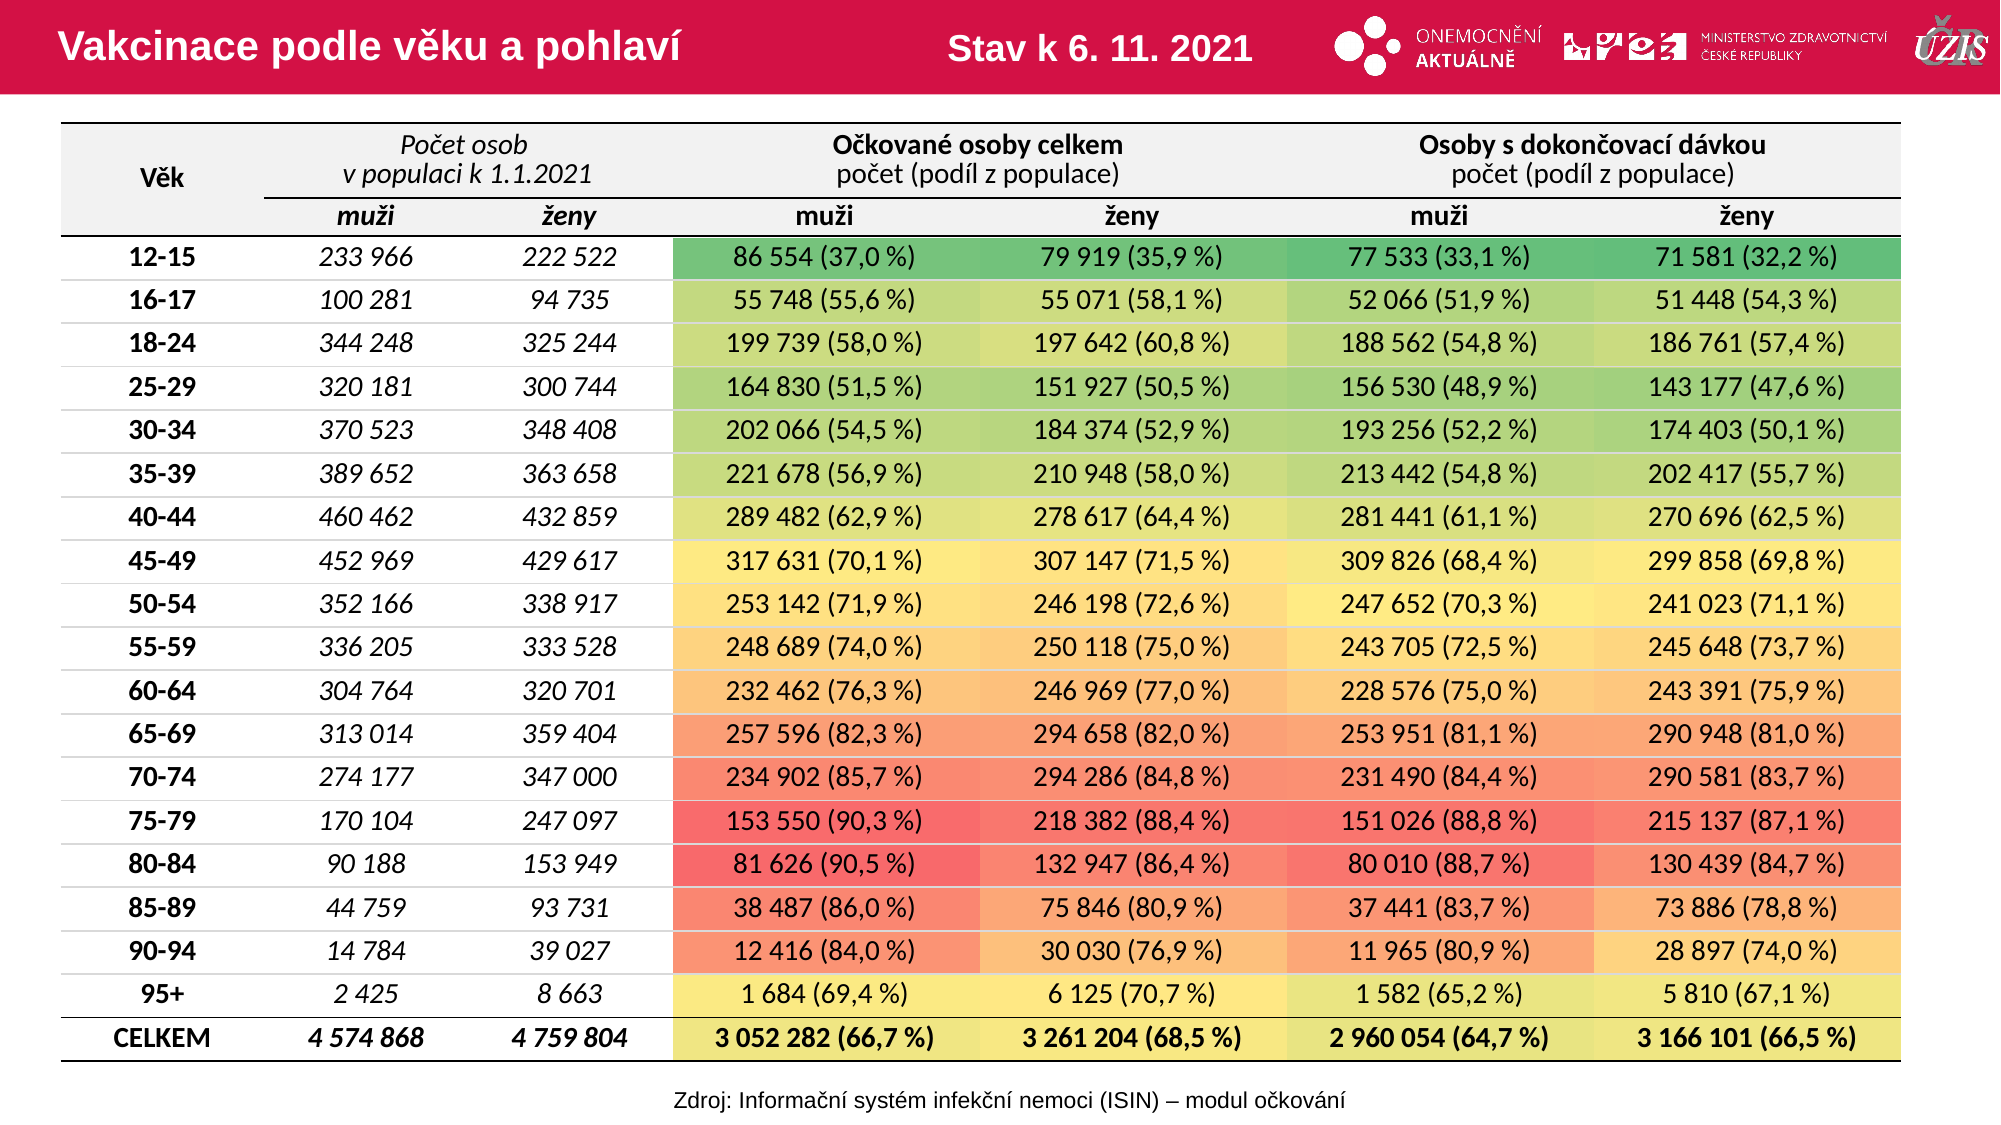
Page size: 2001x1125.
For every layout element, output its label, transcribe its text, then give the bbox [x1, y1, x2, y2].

table_cell 250 118 (75,0 %) [978, 628, 1286, 669]
table_cell 243 705 (72,5 %) [1286, 628, 1593, 669]
table_cell 37 441 (83,7 %) [1286, 888, 1593, 930]
table_cell 4 759 804 [468, 1018, 671, 1060]
table_cell 344 248 [264, 324, 468, 366]
table_cell 25-29 [61, 367, 264, 409]
picture [1563, 31, 1888, 60]
table_cell 193 256 (52,2 %) [1286, 411, 1593, 452]
table_header Osoby s dokončovací dávkou počet (podíl z populace) [1286, 124, 1901, 197]
table_cell 164 830 (51,5 %) [671, 367, 978, 409]
table_header Počet osob v populaci k 1.1.2021 [264, 124, 671, 197]
table_cell 246 969 (77,0 %) [978, 671, 1286, 713]
table_cell 309 826 (68,4 %) [1286, 541, 1593, 583]
table_cell 50-54 [61, 584, 264, 626]
table_cell 39 027 [468, 932, 671, 973]
table_cell 3 166 101 (66,5 %) [1593, 1018, 1901, 1060]
table_cell 153 550 (90,3 %) [671, 801, 978, 843]
table_cell 94 735 [468, 281, 671, 322]
table_cell 90 188 [264, 845, 468, 886]
table_cell 38 487 (86,0 %) [671, 888, 978, 930]
table_cell 232 462 (76,3 %) [671, 671, 978, 713]
picture [1915, 15, 1989, 66]
table_cell 51 448 (54,3 %) [1593, 281, 1901, 322]
table_cell 44 759 [264, 888, 468, 930]
table_cell 86 554 (37,0 %) [671, 237, 978, 279]
table_cell 80-84 [61, 845, 264, 886]
table_cell 11 965 (80,9 %) [1286, 932, 1593, 973]
table_cell 197 642 (60,8 %) [978, 324, 1286, 366]
table_cell 221 678 (56,9 %) [671, 454, 978, 496]
table_cell muži [1286, 199, 1593, 235]
table_cell 79 919 (35,9 %) [978, 237, 1286, 279]
table_cell 188 562 (54,8 %) [1286, 324, 1593, 366]
table_cell 241 023 (71,1 %) [1593, 584, 1901, 626]
table_header Věk [61, 124, 264, 235]
table_cell 40-44 [61, 498, 264, 539]
title Vakcinace podle věku a pohlaví [42, 0, 1262, 95]
table_cell muži [264, 199, 468, 235]
table_cell 90-94 [61, 932, 264, 973]
table_cell 65-69 [61, 715, 264, 756]
table_cell 60-64 [61, 671, 264, 713]
table_cell 3 052 282 (66,7 %) [671, 1018, 978, 1060]
table_cell 222 522 [468, 237, 671, 279]
table_cell 338 917 [468, 584, 671, 626]
table_cell 247 652 (70,3 %) [1286, 584, 1593, 626]
table_cell 52 066 (51,9 %) [1286, 281, 1593, 322]
table_cell 304 764 [264, 671, 468, 713]
table_cell 289 482 (62,9 %) [671, 498, 978, 539]
table_cell 16-17 [61, 281, 264, 322]
table_cell 174 403 (50,1 %) [1593, 411, 1901, 452]
table_cell 299 858 (69,8 %) [1593, 541, 1901, 583]
table_cell 348 408 [468, 411, 671, 452]
table_cell 75 846 (80,9 %) [978, 888, 1286, 930]
table_cell 325 244 [468, 324, 671, 366]
table_cell muži [671, 199, 978, 235]
table_cell 320 701 [468, 671, 671, 713]
table_cell 156 530 (48,9 %) [1286, 367, 1593, 409]
table_cell 231 490 (84,4 %) [1286, 758, 1593, 800]
table_cell 170 104 [264, 801, 468, 843]
table_cell 202 066 (54,5 %) [671, 411, 978, 452]
table_cell 432 859 [468, 498, 671, 539]
table_cell 246 198 (72,6 %) [978, 584, 1286, 626]
table_cell 270 696 (62,5 %) [1593, 498, 1901, 539]
table_cell 253 951 (81,1 %) [1286, 715, 1593, 756]
table_cell 73 886 (78,8 %) [1593, 888, 1901, 930]
table_cell 363 658 [468, 454, 671, 496]
table_cell 248 689 (74,0 %) [671, 628, 978, 669]
table_cell 294 286 (84,8 %) [978, 758, 1286, 800]
text_box Zdroj: Informační systém infekční nemoci (ISIN) – modul očkování [658, 1078, 1362, 1121]
table_cell 307 147 (71,5 %) [978, 541, 1286, 583]
table_cell 290 581 (83,7 %) [1593, 758, 1901, 800]
text_box Stav k 6. 11. 2021 [932, 16, 1322, 77]
table_cell 28 897 (74,0 %) [1593, 932, 1901, 973]
table_cell 278 617 (64,4 %) [978, 498, 1286, 539]
table_cell 30-34 [61, 411, 264, 452]
table_cell 143 177 (47,6 %) [1593, 367, 1901, 409]
table_cell 333 528 [468, 628, 671, 669]
table_cell CELKEM [61, 1018, 264, 1060]
table_cell 2 960 054 (64,7 %) [1286, 1018, 1593, 1060]
table_cell 257 596 (82,3 %) [671, 715, 978, 756]
table_cell 77 533 (33,1 %) [1286, 237, 1593, 279]
table_cell 253 142 (71,9 %) [671, 584, 978, 626]
table_cell 81 626 (90,5 %) [671, 845, 978, 886]
table_cell 281 441 (61,1 %) [1286, 498, 1593, 539]
table_cell 12 416 (84,0 %) [671, 932, 978, 973]
table_cell 429 617 [468, 541, 671, 583]
table_cell 234 902 (85,7 %) [671, 758, 978, 800]
table_cell 55-59 [61, 628, 264, 669]
table_cell 75-79 [61, 801, 264, 843]
table_cell 5 810 (67,1 %) [1593, 975, 1901, 1017]
table_cell 3 261 204 (68,5 %) [978, 1018, 1286, 1060]
table_cell 317 631 (70,1 %) [671, 541, 978, 583]
table_cell 247 097 [468, 801, 671, 843]
table_cell 151 026 (88,8 %) [1286, 801, 1593, 843]
table_cell 4 574 868 [264, 1018, 468, 1060]
table_cell 1 684 (69,4 %) [671, 975, 978, 1017]
table_cell 8 663 [468, 975, 671, 1017]
table_cell 35-39 [61, 454, 264, 496]
table_cell 290 948 (81,0 %) [1593, 715, 1901, 756]
table_cell 18-24 [61, 324, 264, 366]
table_cell 186 761 (57,4 %) [1593, 324, 1901, 366]
table_cell 6 125 (70,7 %) [978, 975, 1286, 1017]
table_cell 71 581 (32,2 %) [1593, 237, 1901, 279]
table_cell 55 071 (58,1 %) [978, 281, 1286, 322]
table_cell 30 030 (76,9 %) [978, 932, 1286, 973]
table_cell 352 166 [264, 584, 468, 626]
table_cell 93 731 [468, 888, 671, 930]
table_cell 213 442 (54,8 %) [1286, 454, 1593, 496]
table_cell 184 374 (52,9 %) [978, 411, 1286, 452]
table_cell 14 784 [264, 932, 468, 973]
table_cell 130 439 (84,7 %) [1593, 845, 1901, 886]
table_cell 2 425 [264, 975, 468, 1017]
table_header Očkované osoby celkem počet (podíl z populace) [671, 124, 1286, 197]
table_cell 100 281 [264, 281, 468, 322]
table_cell 153 949 [468, 845, 671, 886]
table_cell 452 969 [264, 541, 468, 583]
table_cell 70-74 [61, 758, 264, 800]
table_cell 370 523 [264, 411, 468, 452]
table_cell 347 000 [468, 758, 671, 800]
table_cell 294 658 (82,0 %) [978, 715, 1286, 756]
table_cell 215 137 (87,1 %) [1593, 801, 1901, 843]
table_cell 228 576 (75,0 %) [1286, 671, 1593, 713]
table_cell 1 582 (65,2 %) [1286, 975, 1593, 1017]
table_cell 210 948 (58,0 %) [978, 454, 1286, 496]
table_cell 95+ [61, 975, 264, 1017]
table_cell 389 652 [264, 454, 468, 496]
table_cell 359 404 [468, 715, 671, 756]
table_cell 243 391 (75,9 %) [1593, 671, 1901, 713]
table_cell 336 205 [264, 628, 468, 669]
table_cell ženy [1593, 199, 1901, 235]
table_cell 233 966 [264, 237, 468, 279]
table_cell 55 748 (55,6 %) [671, 281, 978, 322]
table_cell 199 739 (58,0 %) [671, 324, 978, 366]
table_cell 132 947 (86,4 %) [978, 845, 1286, 886]
table_cell 245 648 (73,7 %) [1593, 628, 1901, 669]
table_cell 313 014 [264, 715, 468, 756]
table_cell 218 382 (88,4 %) [978, 801, 1286, 843]
table_cell 85-89 [61, 888, 264, 930]
table_cell 45-49 [61, 541, 264, 583]
table_cell ženy [468, 199, 671, 235]
table_cell 274 177 [264, 758, 468, 800]
picture [1334, 16, 1542, 76]
table_cell 202 417 (55,7 %) [1593, 454, 1901, 496]
table_cell 80 010 (88,7 %) [1286, 845, 1593, 886]
table_cell ženy [978, 199, 1286, 235]
table_cell 151 927 (50,5 %) [978, 367, 1286, 409]
table_cell 460 462 [264, 498, 468, 539]
table_cell 300 744 [468, 367, 671, 409]
table_cell 320 181 [264, 367, 468, 409]
table_cell 12-15 [61, 237, 264, 279]
